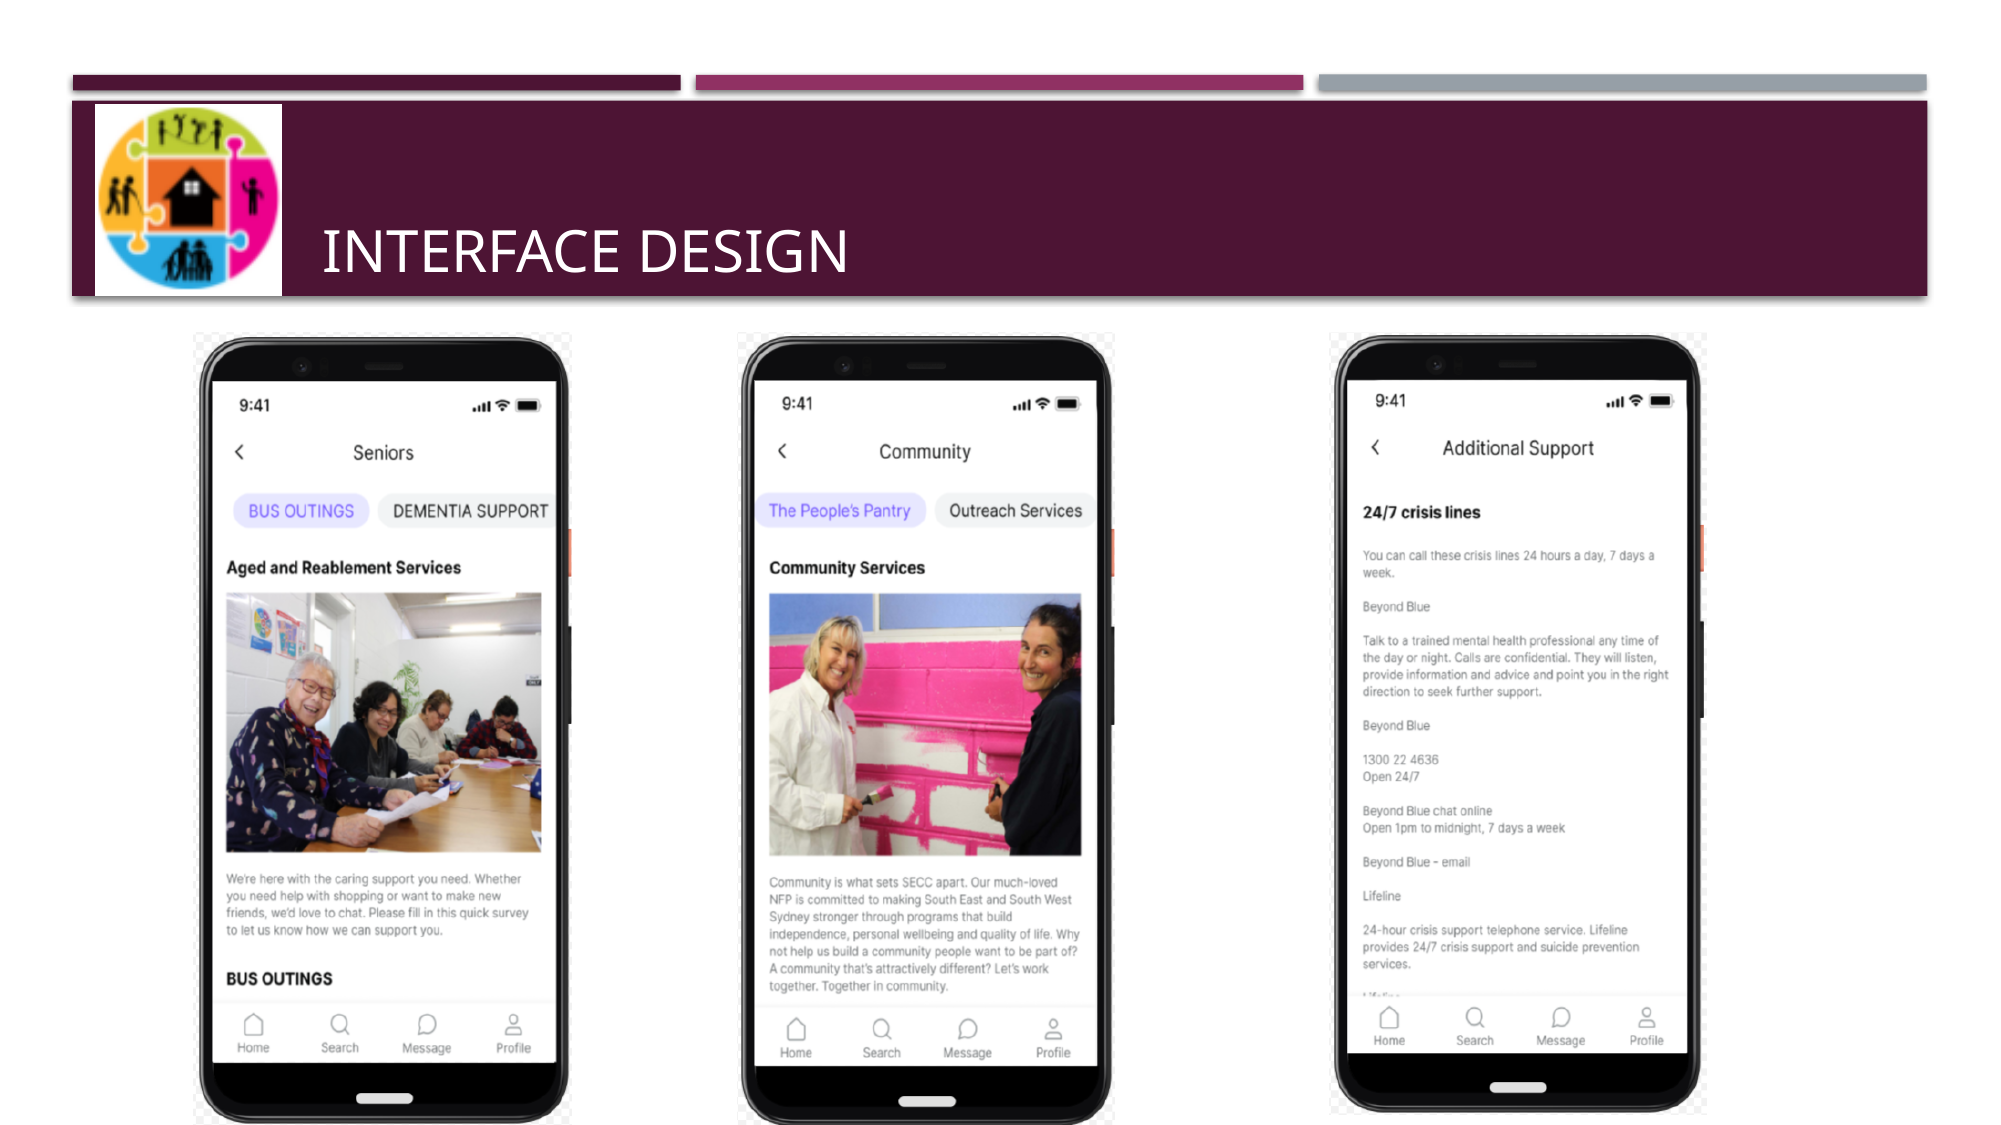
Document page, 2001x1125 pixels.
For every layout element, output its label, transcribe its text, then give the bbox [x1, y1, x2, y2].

picture [94, 104, 282, 296]
title INTERFACE DESIGN [307, 125, 2000, 293]
picture [736, 332, 1116, 1125]
picture [1328, 332, 1707, 1116]
picture [193, 332, 572, 1125]
